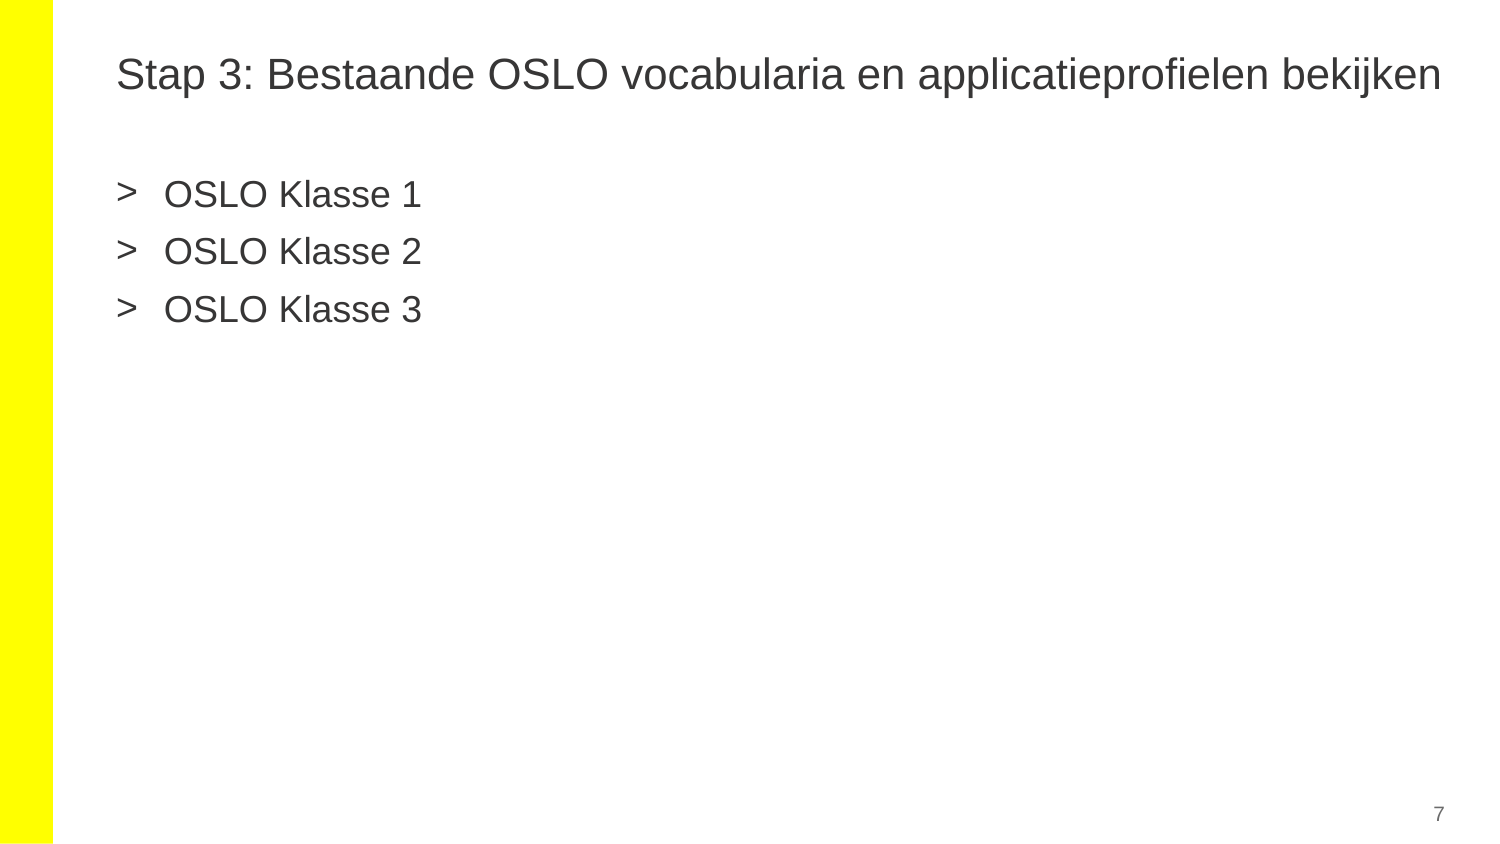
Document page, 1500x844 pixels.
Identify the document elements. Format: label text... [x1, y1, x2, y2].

list OSLO Klasse 1 OSLO Klasse 2 OSLO Klasse 3 [103, 167, 1397, 522]
slide_number 7 [1339, 796, 1452, 829]
title Stap 3: Bestaande OSLO vocabularia en applicatieprofielen bekijken [103, 44, 1464, 167]
